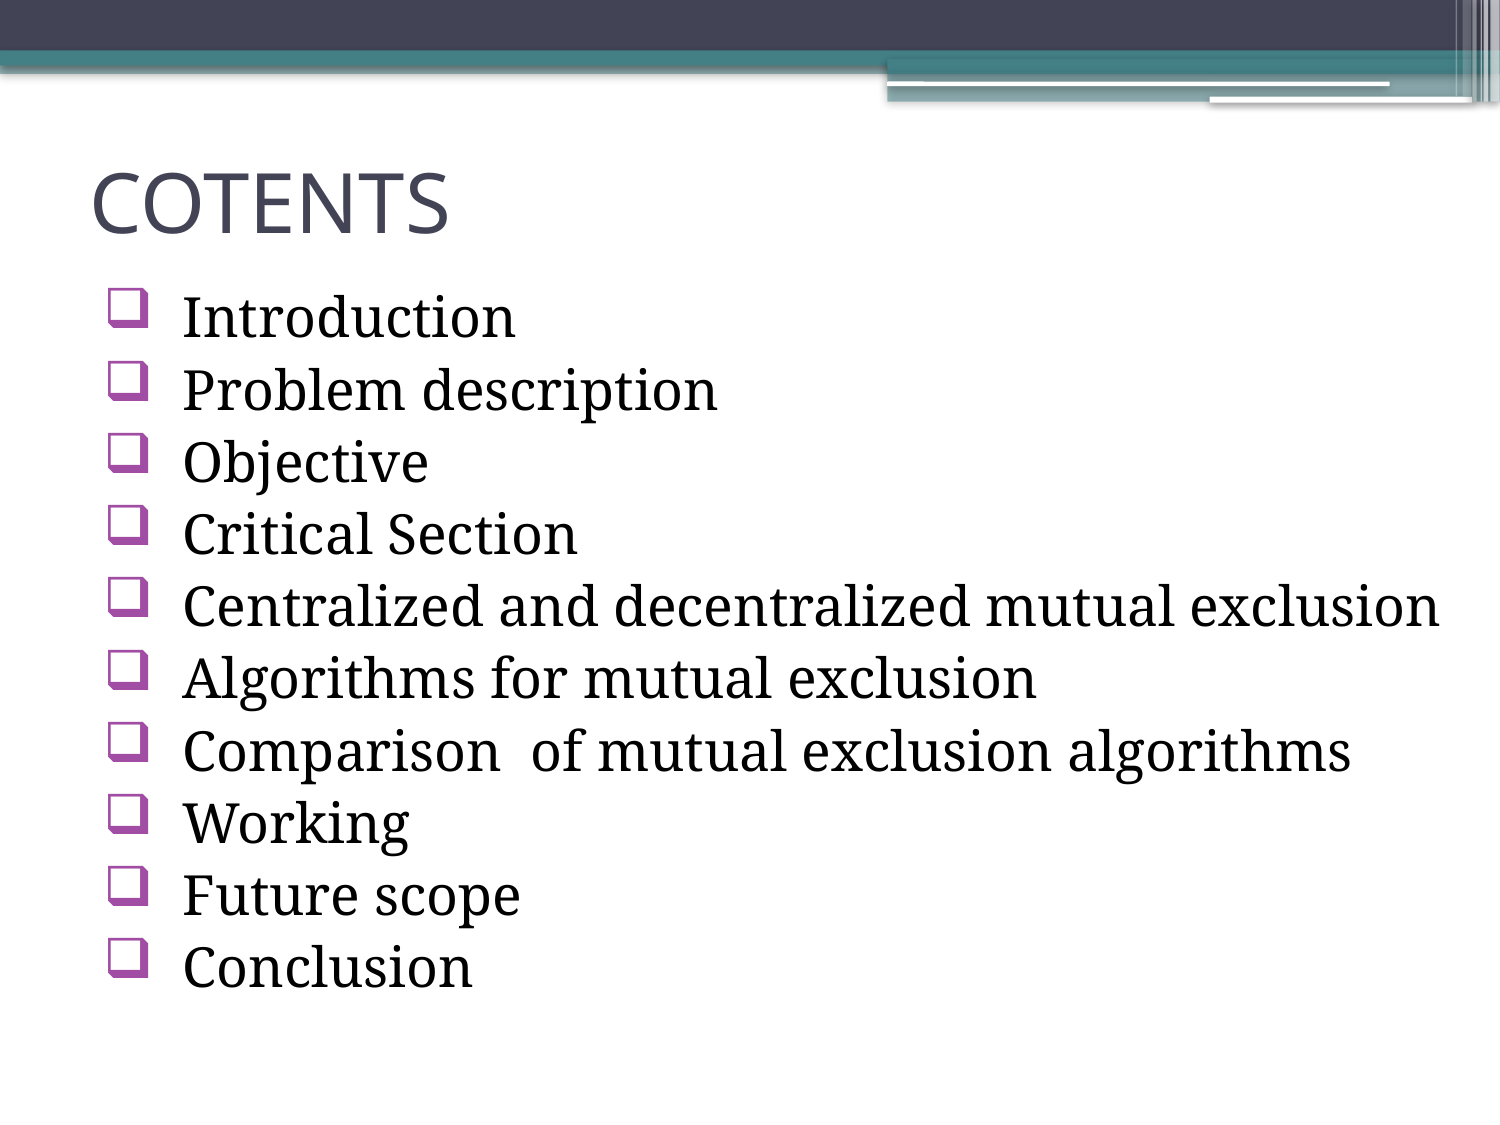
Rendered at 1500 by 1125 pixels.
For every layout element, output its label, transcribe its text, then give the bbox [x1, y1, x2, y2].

title COTENTS [75, 112, 1425, 275]
list Introduction Problem description Objective Critical Section Centralized and decentralized mutual exclusion Algorithms for mutual exclusion Comparison of mutual exclusion algorithms Working Future scope Conclusion [75, 275, 1463, 1075]
